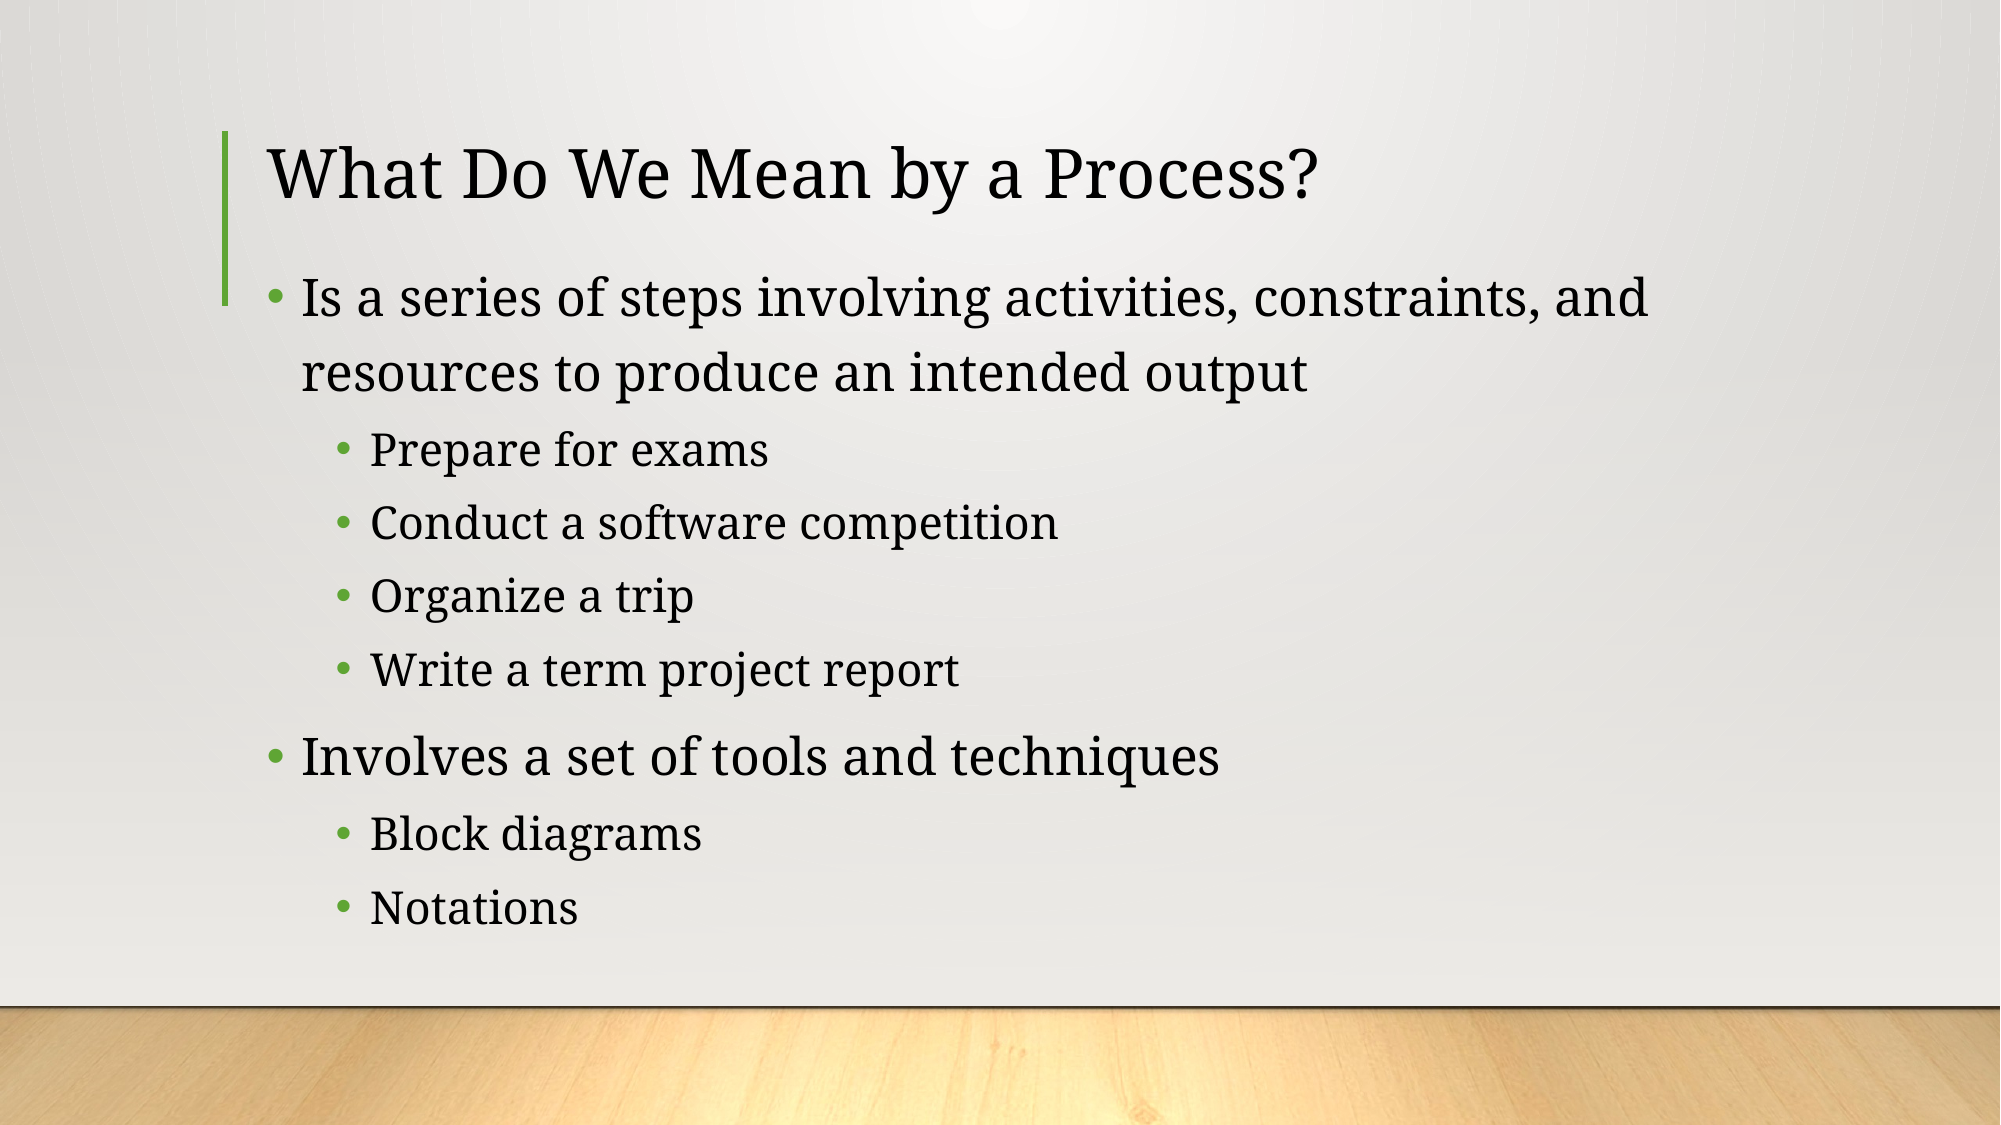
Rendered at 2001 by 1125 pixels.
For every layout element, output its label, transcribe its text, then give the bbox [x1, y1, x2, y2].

picture [0, 1006, 2000, 1125]
list Is a series of steps involving activities, constraints, and resources to produce an intended output Prepare for exams Conduct a software competition Organize a trip Write a term project report Involves a set of tools and techniques Block diagrams Notations [251, 244, 1814, 941]
title What Do We Mean by a Process? [251, 131, 1814, 221]
